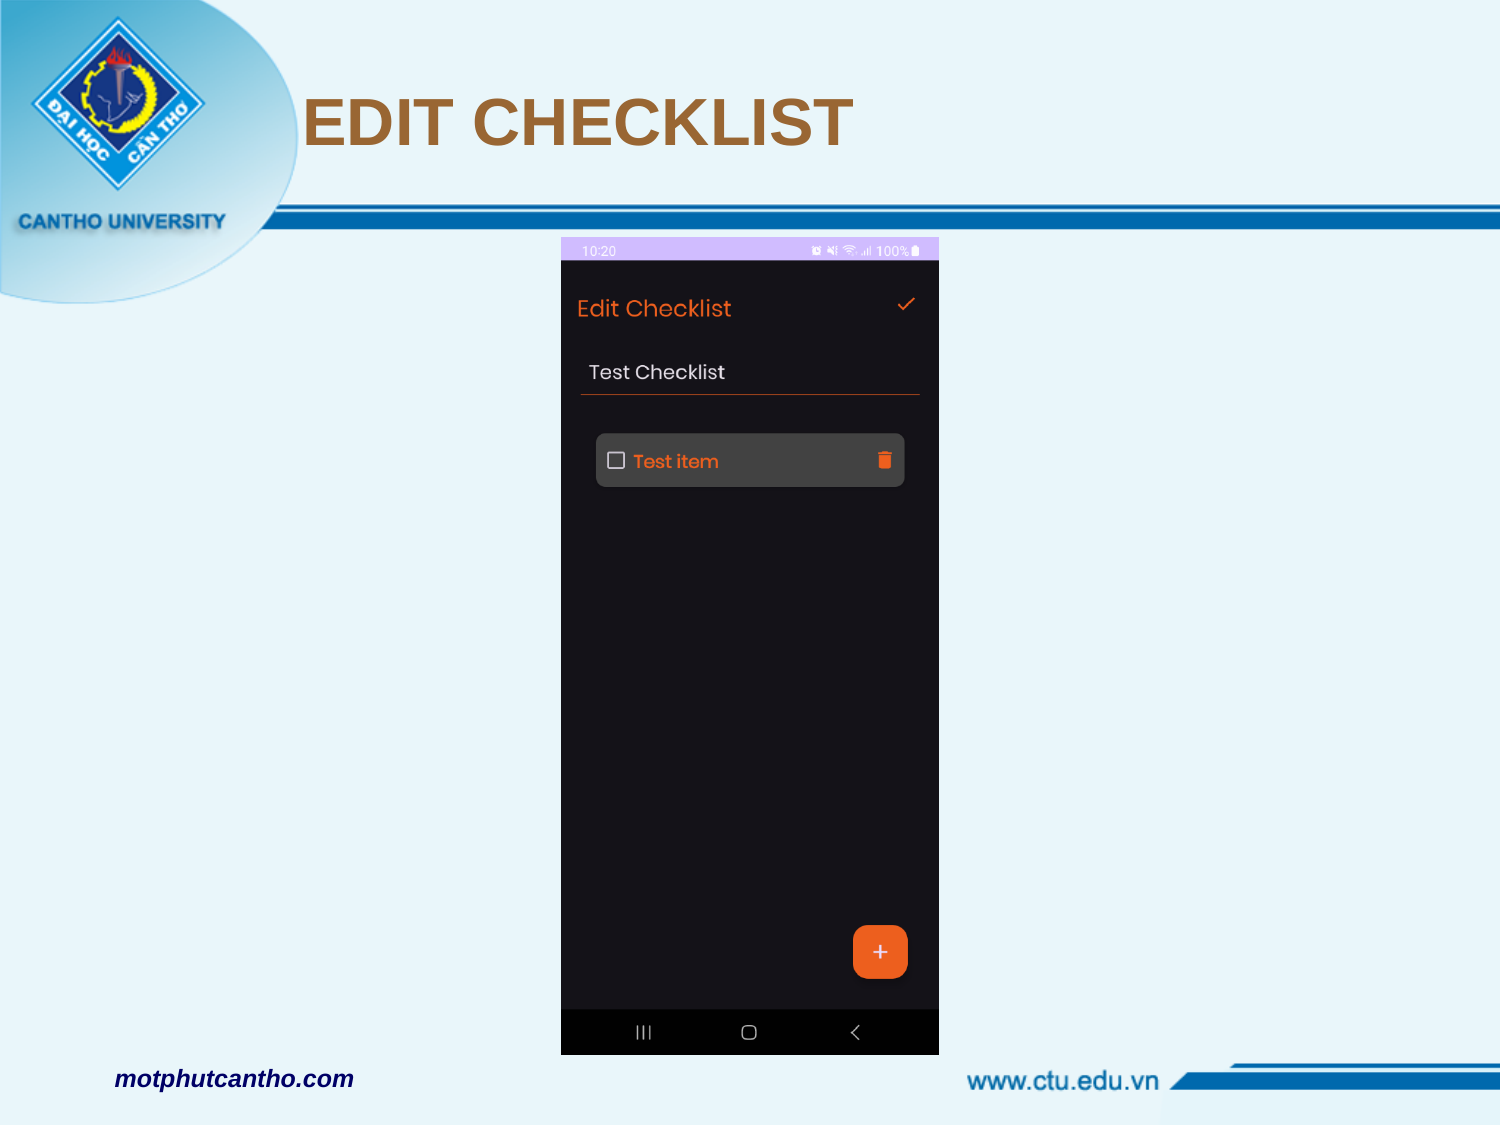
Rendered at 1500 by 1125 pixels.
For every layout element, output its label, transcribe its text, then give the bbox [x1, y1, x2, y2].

picture [0, 0, 1500, 1125]
text_box motphutcantho.com [99, 1054, 675, 1100]
title EDIT CHECKLIST [287, 46, 1450, 202]
